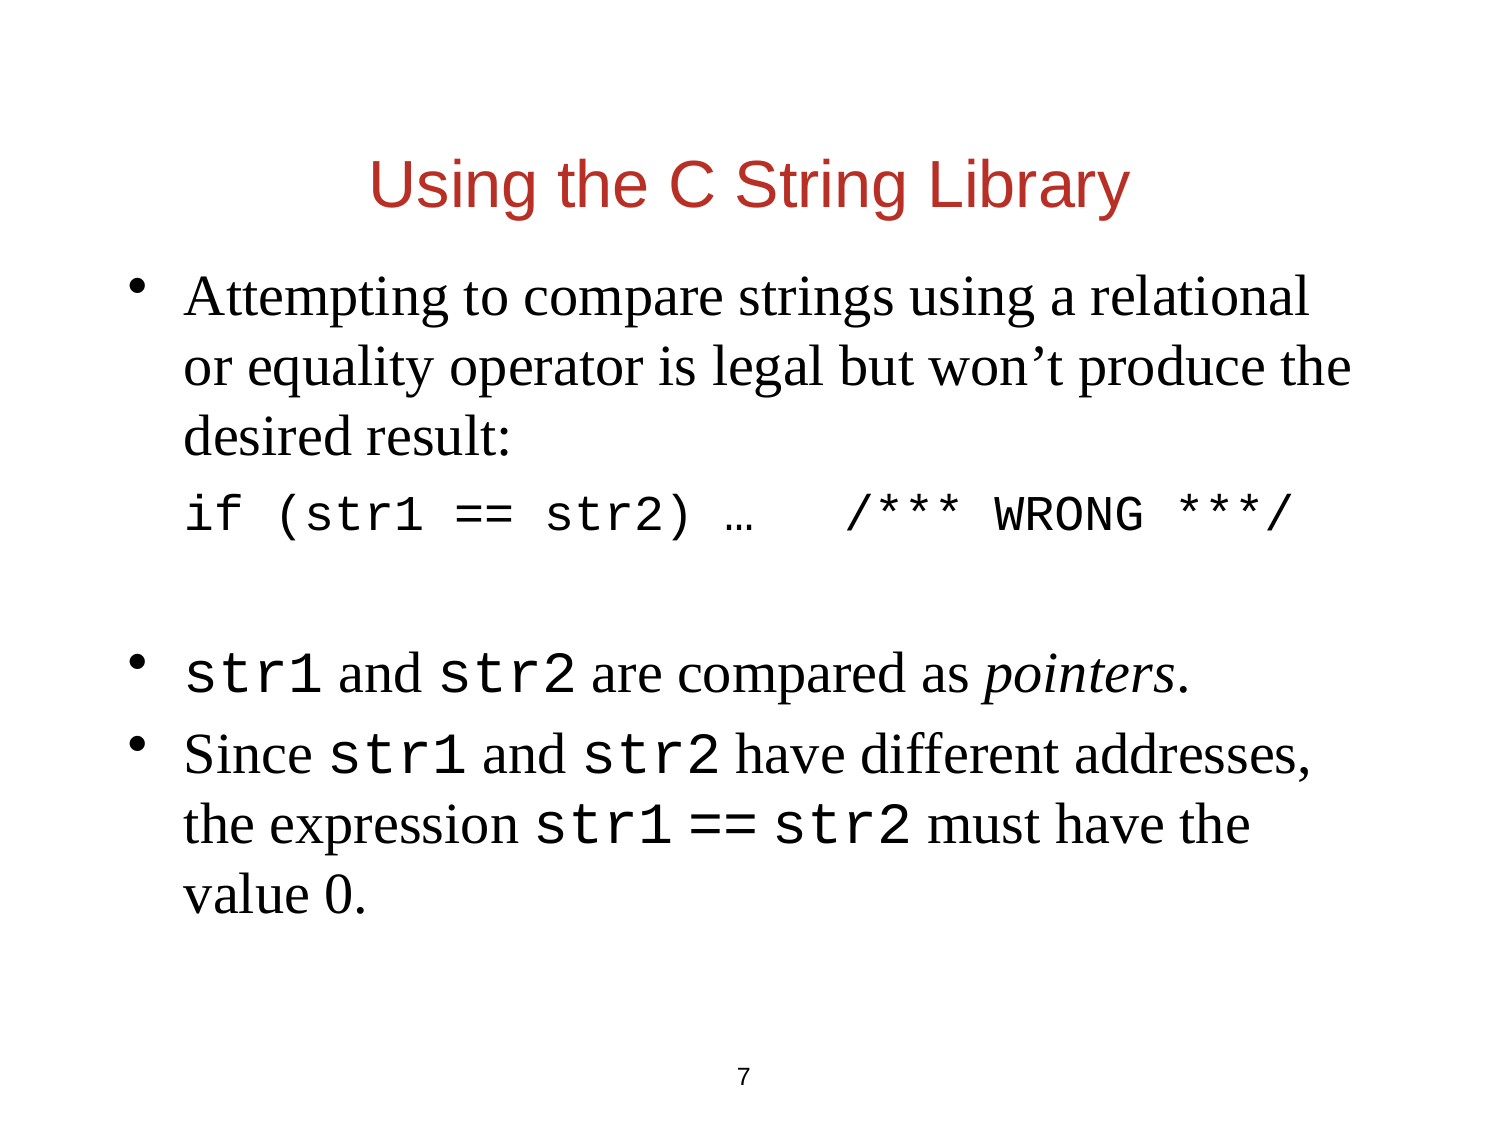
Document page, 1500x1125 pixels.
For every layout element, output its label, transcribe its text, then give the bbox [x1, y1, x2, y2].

title Using the C String Library [112, 125, 1388, 238]
slide_number 7 [687, 1049, 801, 1101]
list Attempting to compare strings using a relational or equality operator is legal but won’t produce the desired result: if (str1 == str2) … /*** WRONG ***/ str1 and str2 are compared as pointers. Since str1 and str2 have different addresses, the expression str1 == str2 must have the value 0. [112, 249, 1388, 1038]
